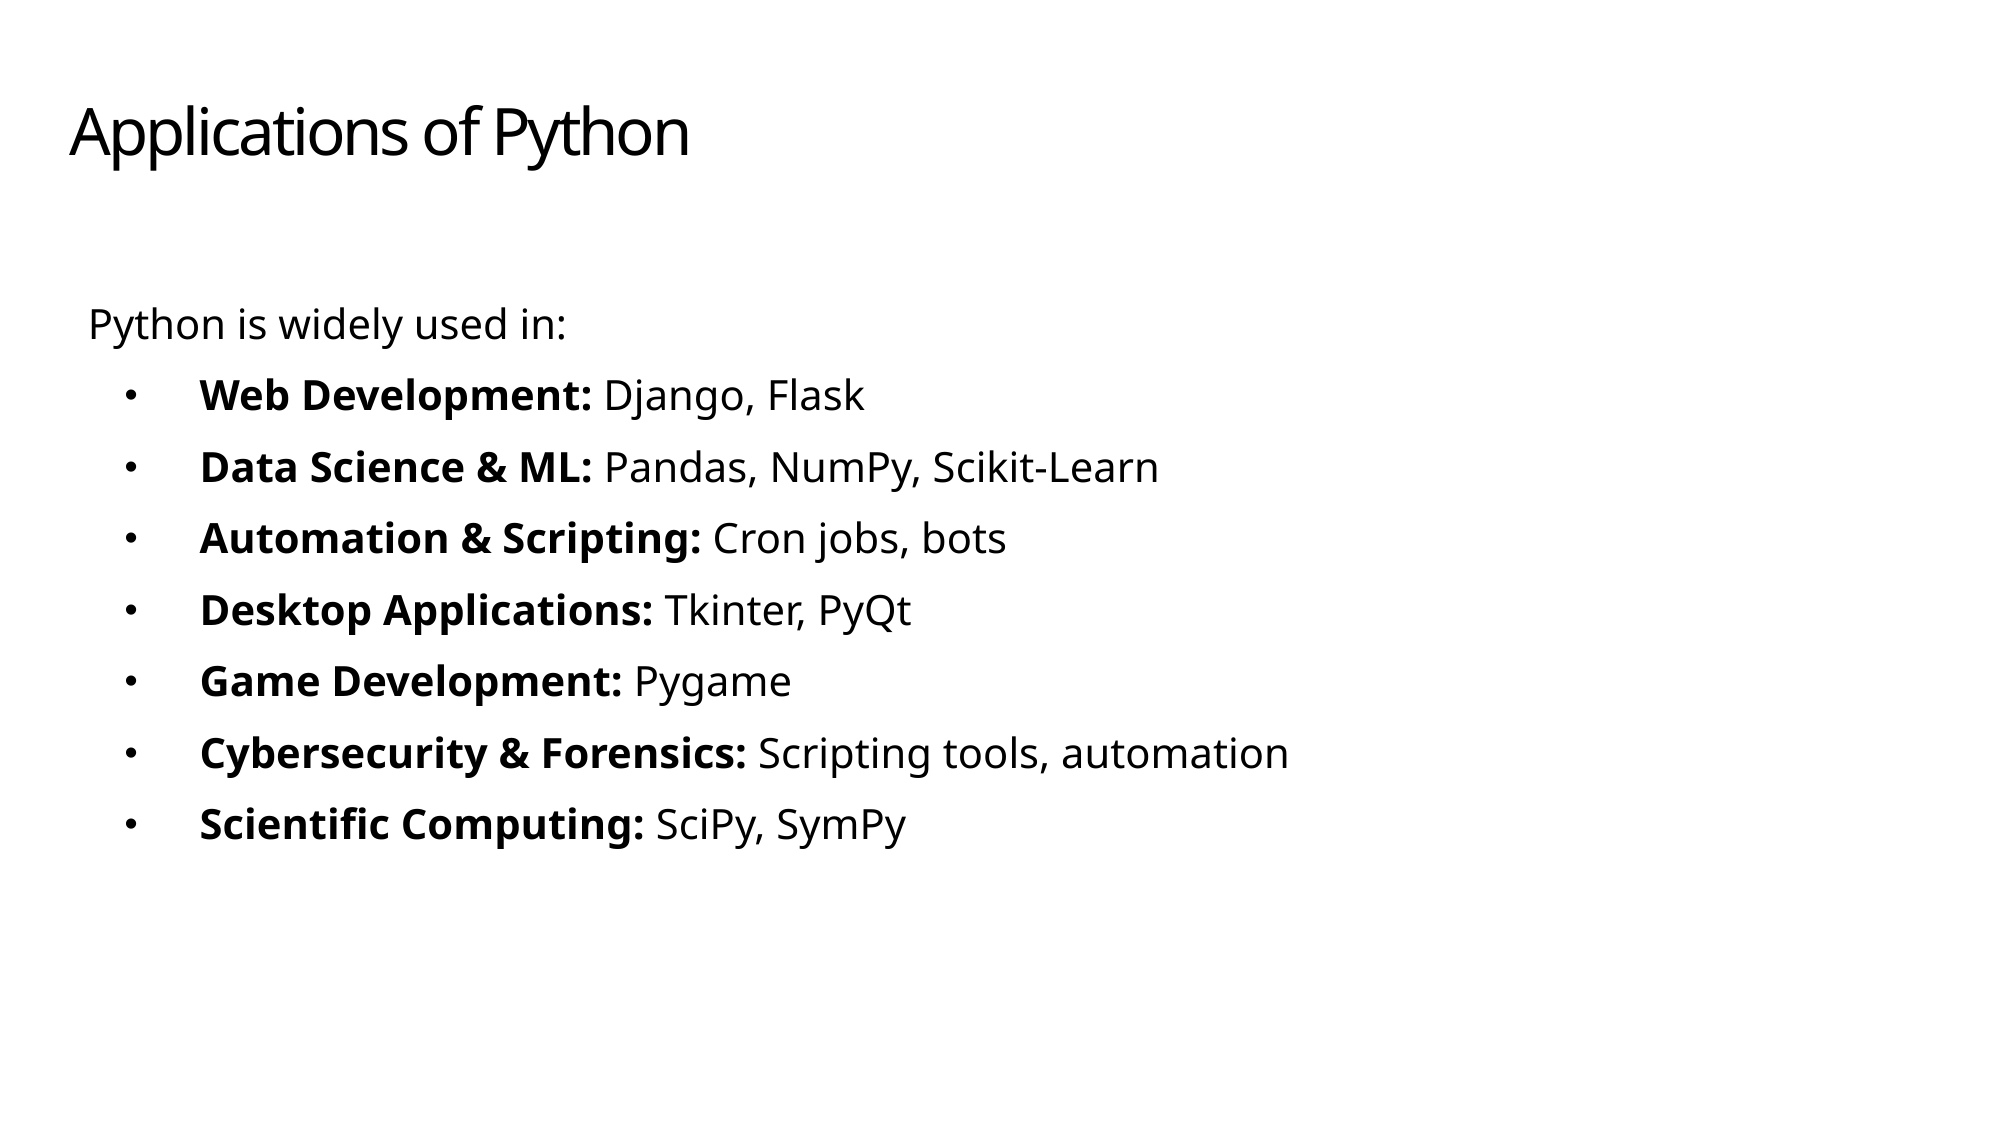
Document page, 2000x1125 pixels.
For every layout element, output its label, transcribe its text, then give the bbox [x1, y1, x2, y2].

list Python is widely used in: Web Development: Django, Flask Data Science & ML: Pandas, NumPy, Scikit-Learn Automation & Scripting: Cron jobs, bots Desktop Applications: Tkinter, PyQt Game Development: Pygame Cybersecurity & Forensics: Scripting tools, automation Scientific Computing: SciPy, SymPy [87, 303, 1882, 859]
title Applications of Python [69, 72, 1929, 194]
